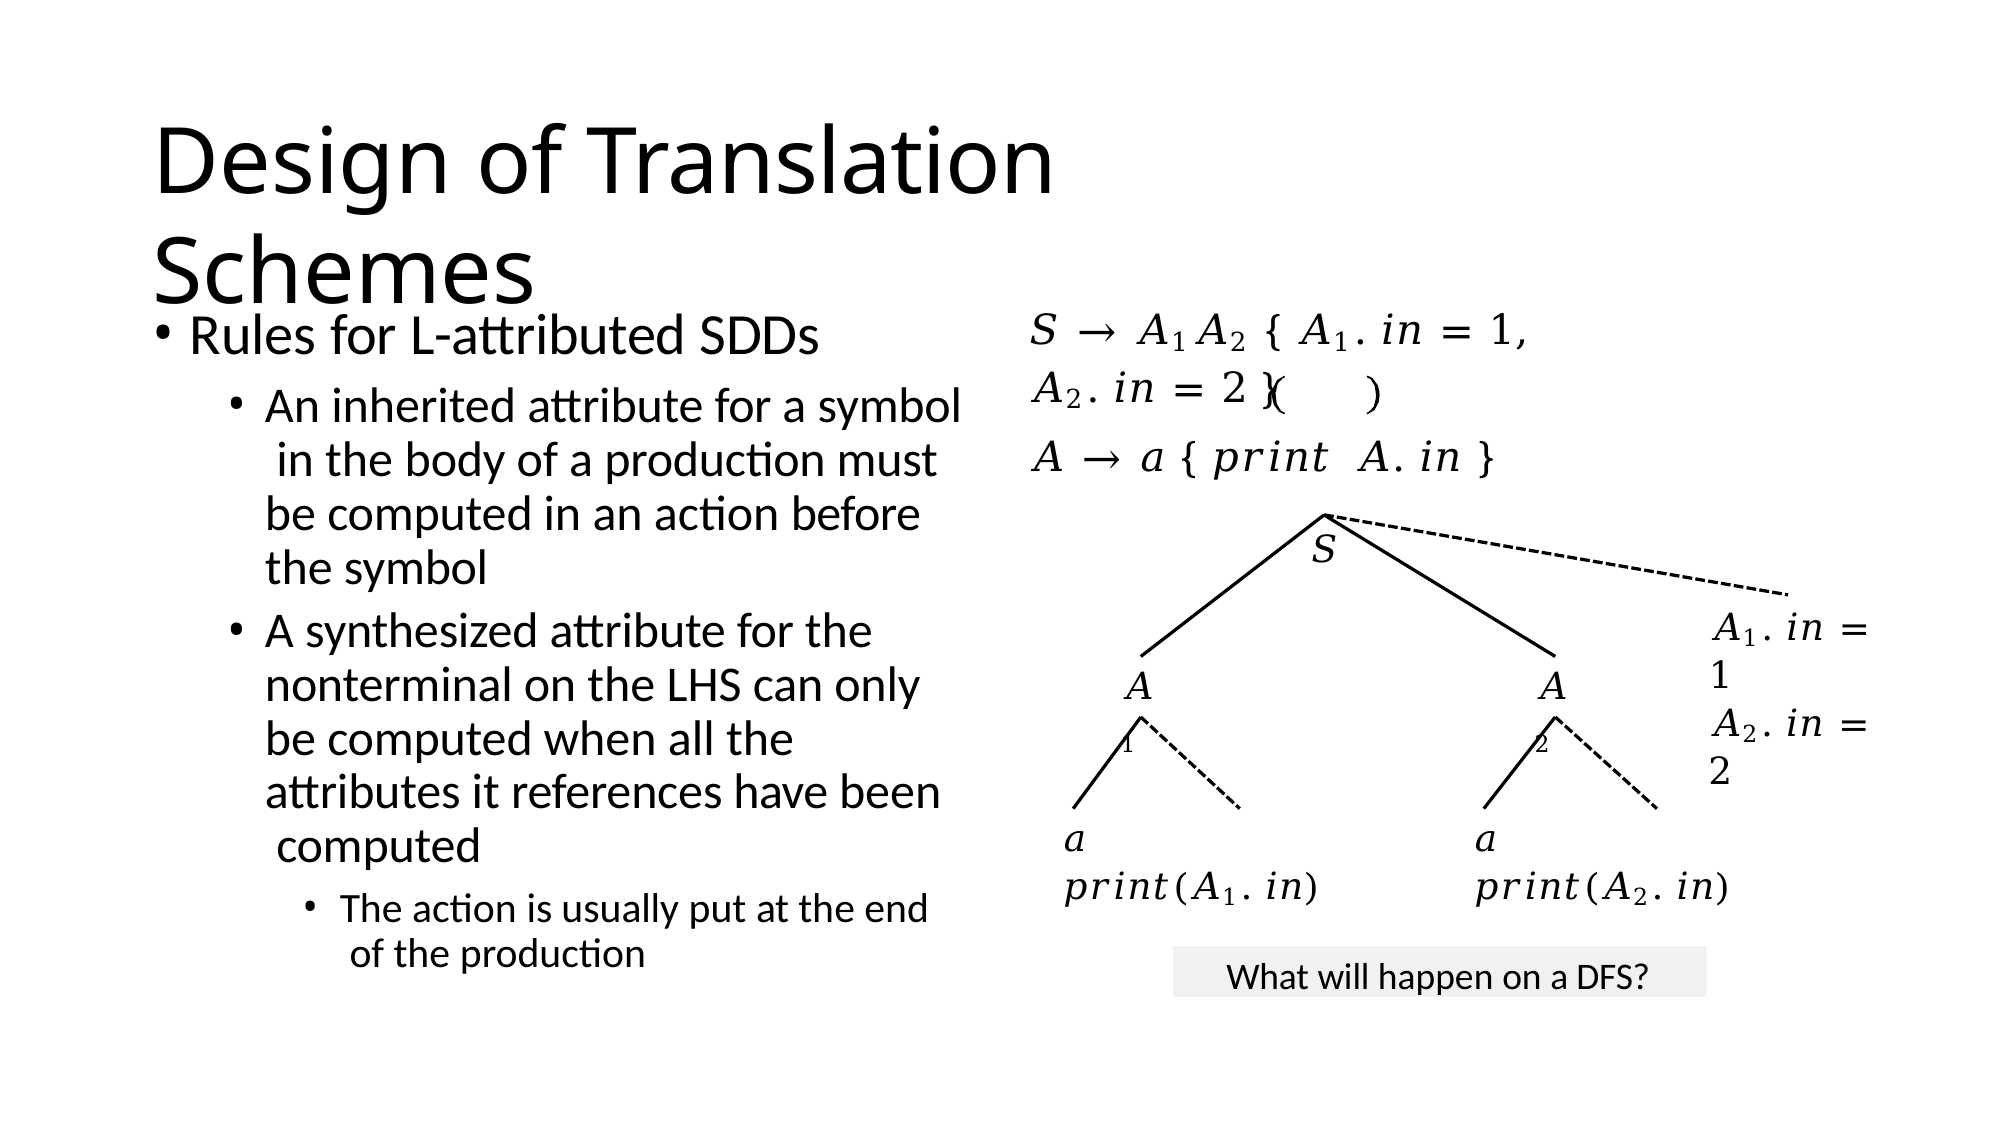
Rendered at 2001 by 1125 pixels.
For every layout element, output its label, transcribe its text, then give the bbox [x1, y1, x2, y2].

text_box What will happen on a DFS? [1173, 946, 1707, 997]
title Design of Translation Schemes [150, 100, 1271, 323]
text_box 𝐴1. 𝑖𝑛 = 1 𝐴2. 𝑖𝑛 = 2 [1702, 598, 1874, 793]
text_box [1071, 715, 1242, 811]
text_box 𝐴2 [1528, 659, 1581, 713]
list Rules for L-attributed SDDs An inherited attribute for a symbol in the body of a production must be computed in an action before the symbol A synthesized attribute for the nonterminal on the LHS can only be computed when all the attributes it references have been computed The action is usually put at the end of the production [150, 288, 970, 976]
text_box 𝑎 𝑝𝑟𝑖𝑛𝑡(𝐴1. 𝑖𝑛) [1055, 811, 1357, 910]
text_box 𝑎 𝑝𝑟𝑖𝑛𝑡(𝐴2. 𝑖𝑛) [1466, 811, 1775, 910]
text_box 𝐴1 [1114, 659, 1166, 713]
text_box 𝑆 → 𝐴1𝐴2 { 𝐴1. 𝑖𝑛 = 1, 𝐴2. 𝑖𝑛 = 2 } 𝐴 → 𝑎 { 𝑝𝑟𝑖𝑛𝑡 𝐴. 𝑖𝑛 } 𝑆 [1017, 281, 1638, 571]
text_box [1481, 715, 1659, 811]
